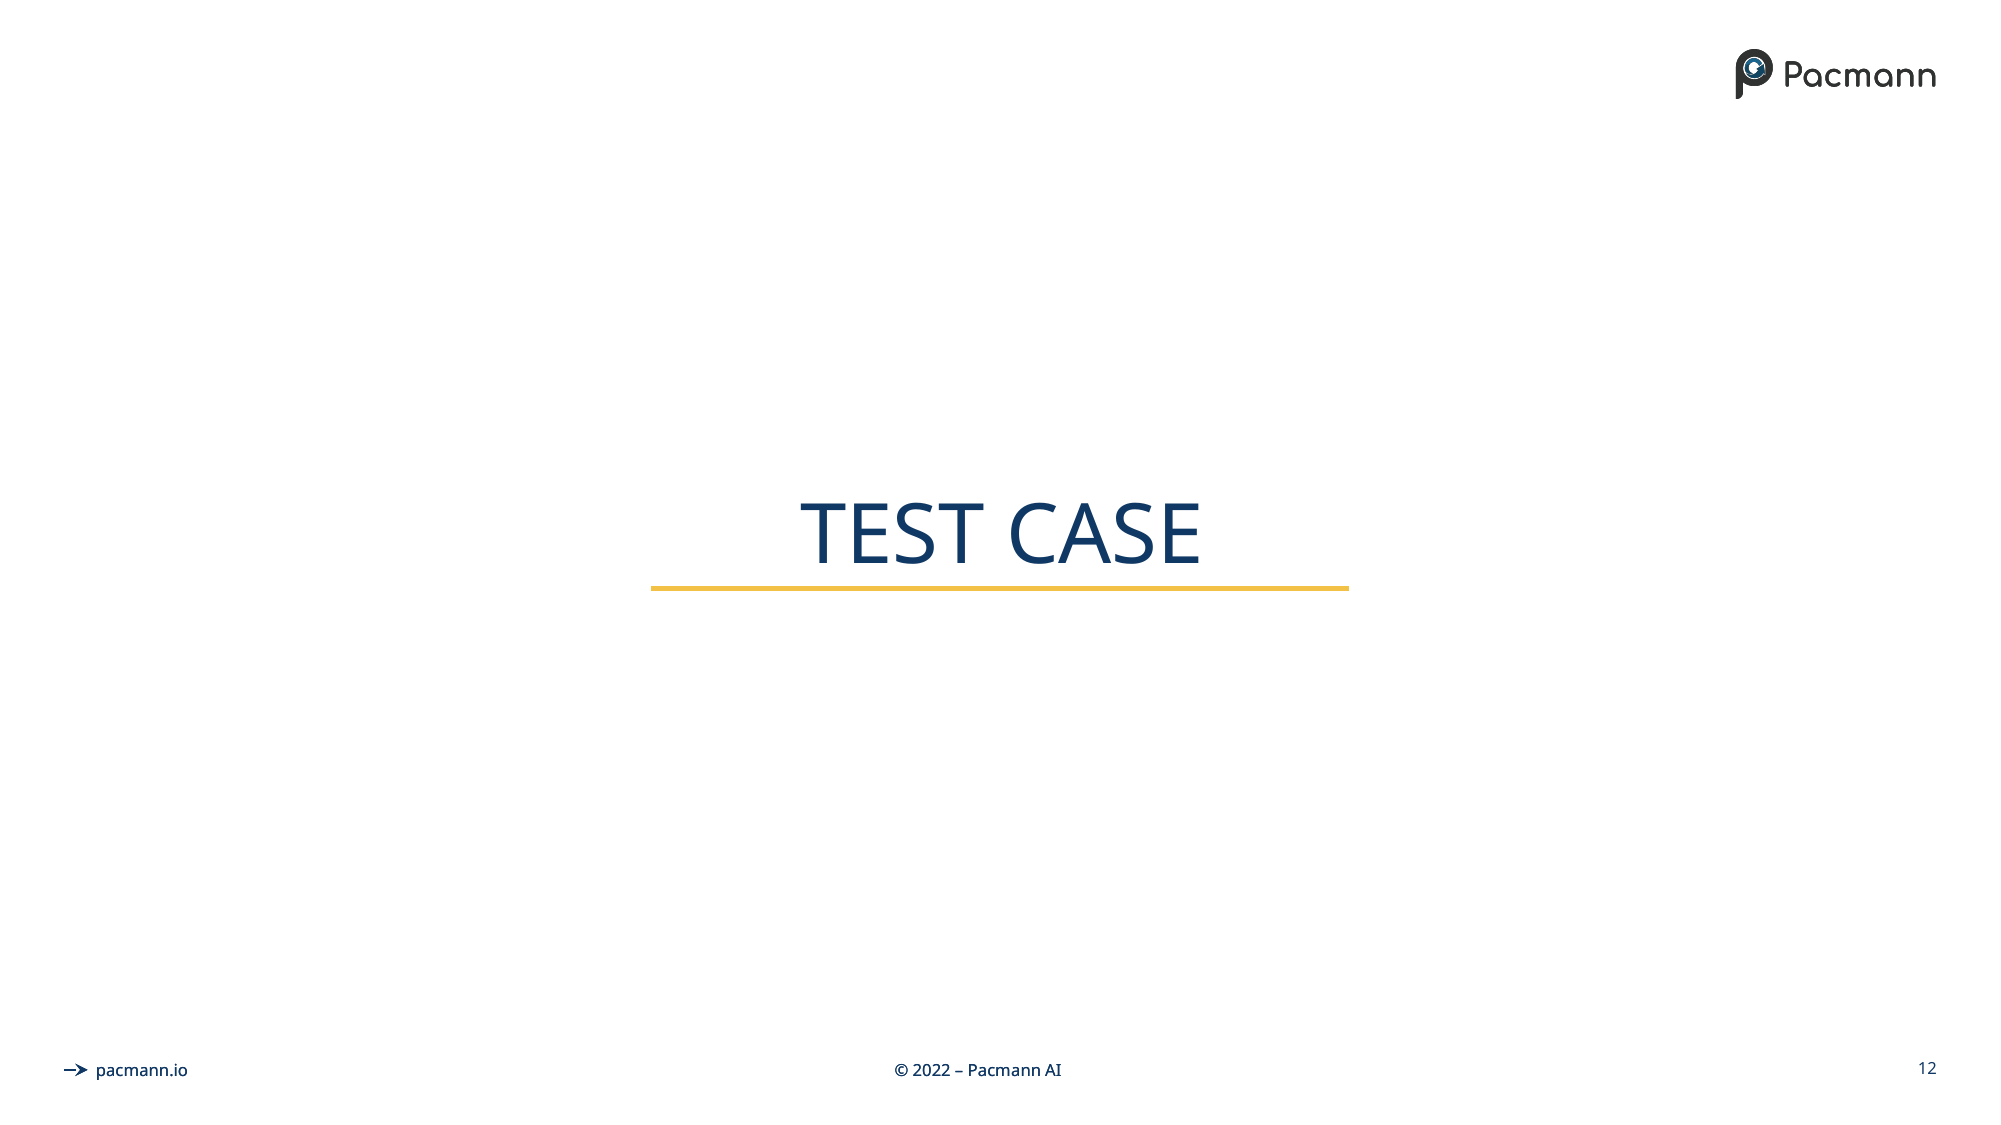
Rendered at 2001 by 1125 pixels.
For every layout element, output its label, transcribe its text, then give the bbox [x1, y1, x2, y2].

title TEST CASE [51, 441, 1952, 589]
picture [1707, 36, 1966, 112]
